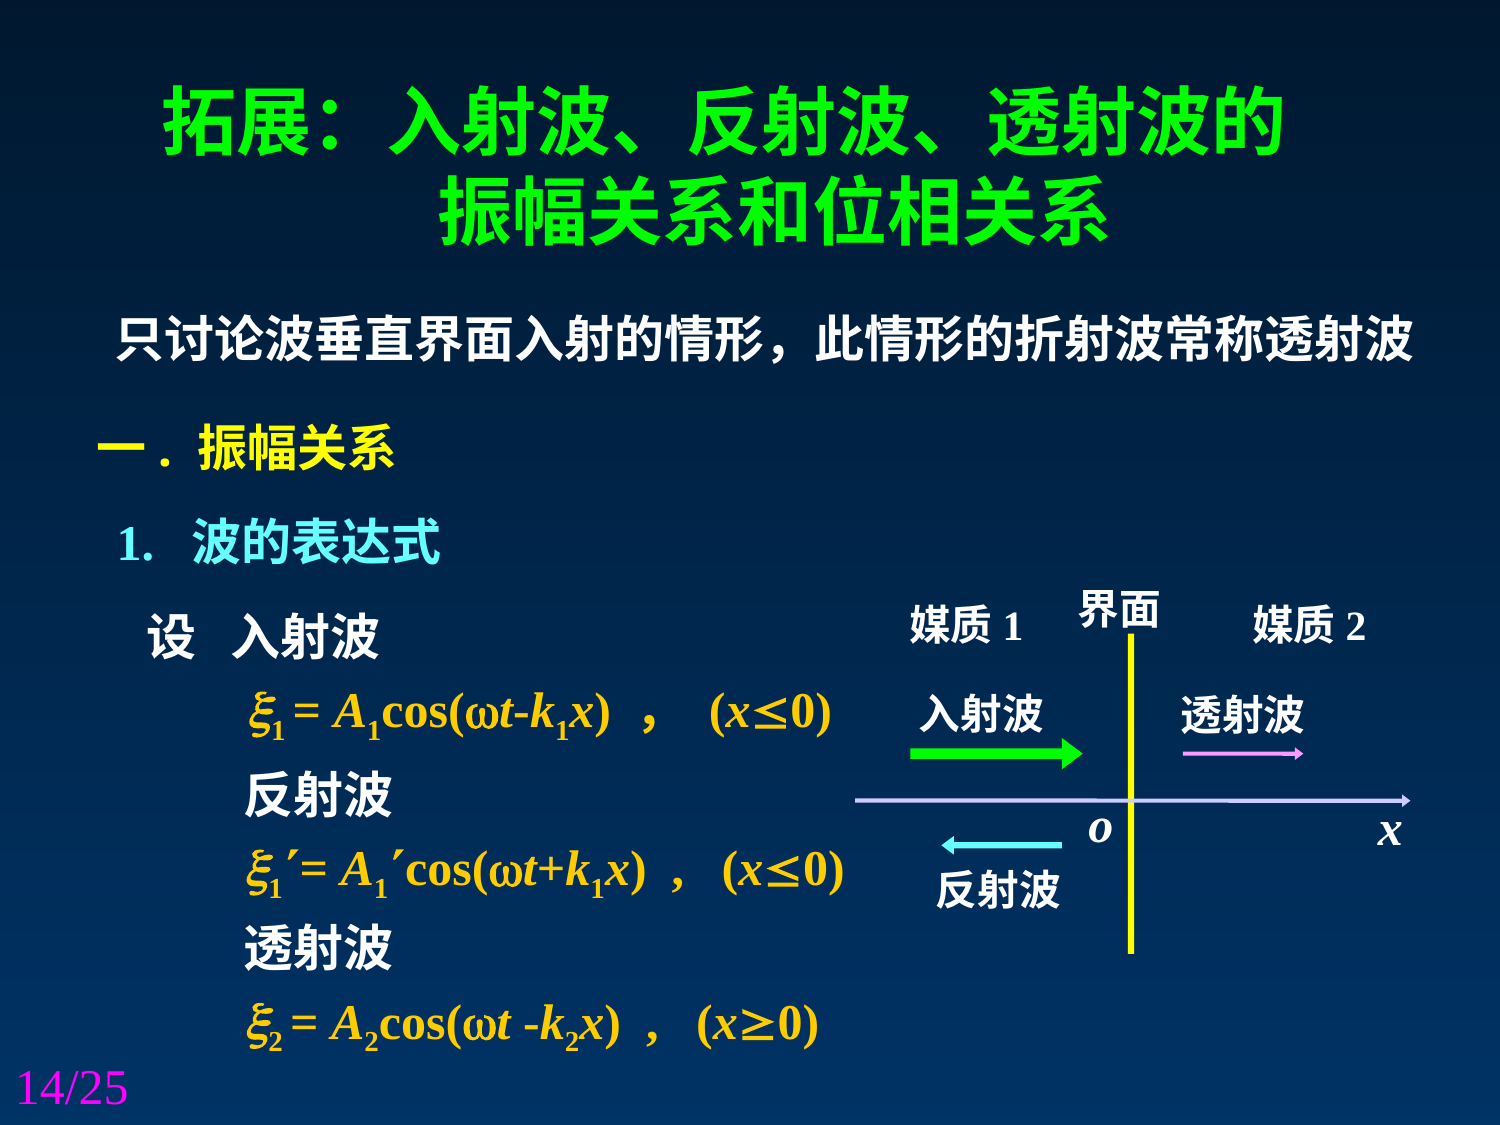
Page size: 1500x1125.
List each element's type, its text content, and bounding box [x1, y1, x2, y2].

text_box 14/25 [0, 1046, 350, 1125]
text_box 透射波 2 = A2cos(t -k2x) , (x0) [228, 912, 975, 1065]
text_box 设 入射波 1 = A1cos(t-k1x) ， (x0) [131, 597, 849, 754]
text_box 拓展：入射波、反射波、透射波的 振幅关系和位相关系 [143, 67, 1304, 263]
text_box 只讨论波垂直界面入射的情形，此情形的折射波常称透射波 [99, 300, 1447, 376]
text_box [854, 580, 1456, 1008]
text_box 一. 振幅关系 [81, 408, 669, 484]
text_box 1. 波的表达式 [101, 503, 652, 579]
text_box 反射波 1= A1cos(t+k1x) , (x0) [228, 755, 849, 912]
